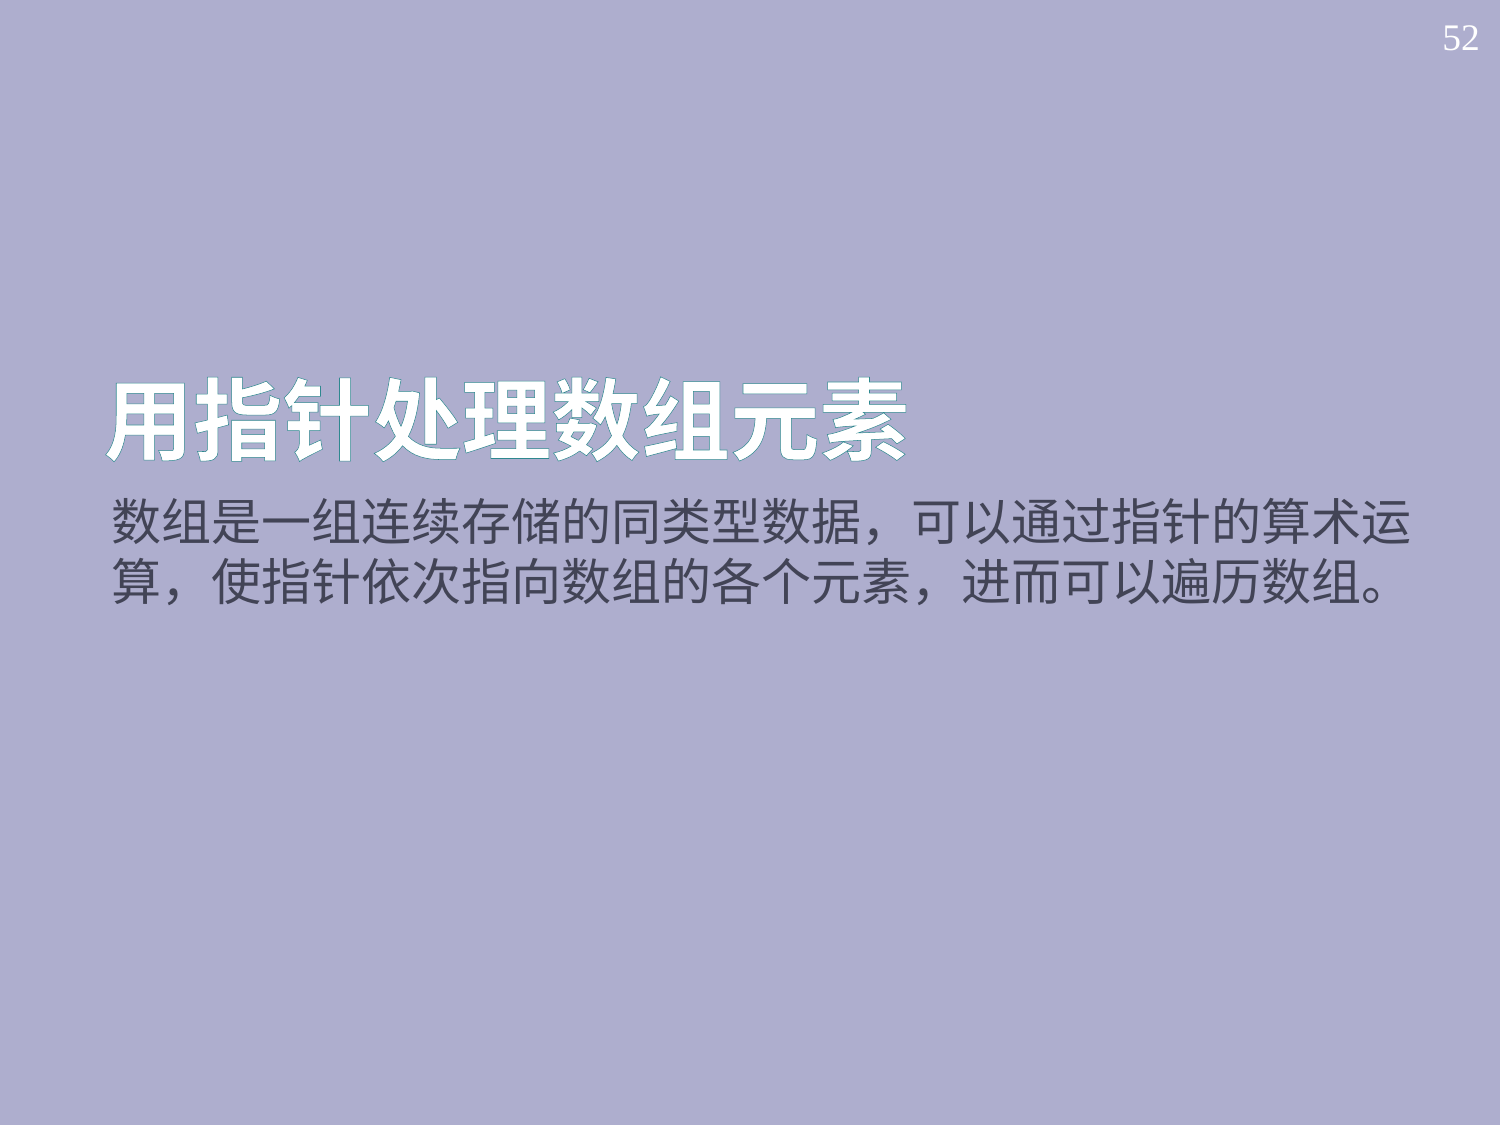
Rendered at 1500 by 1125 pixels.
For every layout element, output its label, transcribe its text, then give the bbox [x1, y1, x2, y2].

slide_number 52 [1157, 5, 1495, 66]
list 数组是一组连续存储的同类型数据，可以通过指针的算术运算，使指针依次指向数组的各个元素，进而可以遍历数组。 [88, 482, 1447, 731]
title 用指针处理数组元素 [88, 255, 1364, 479]
